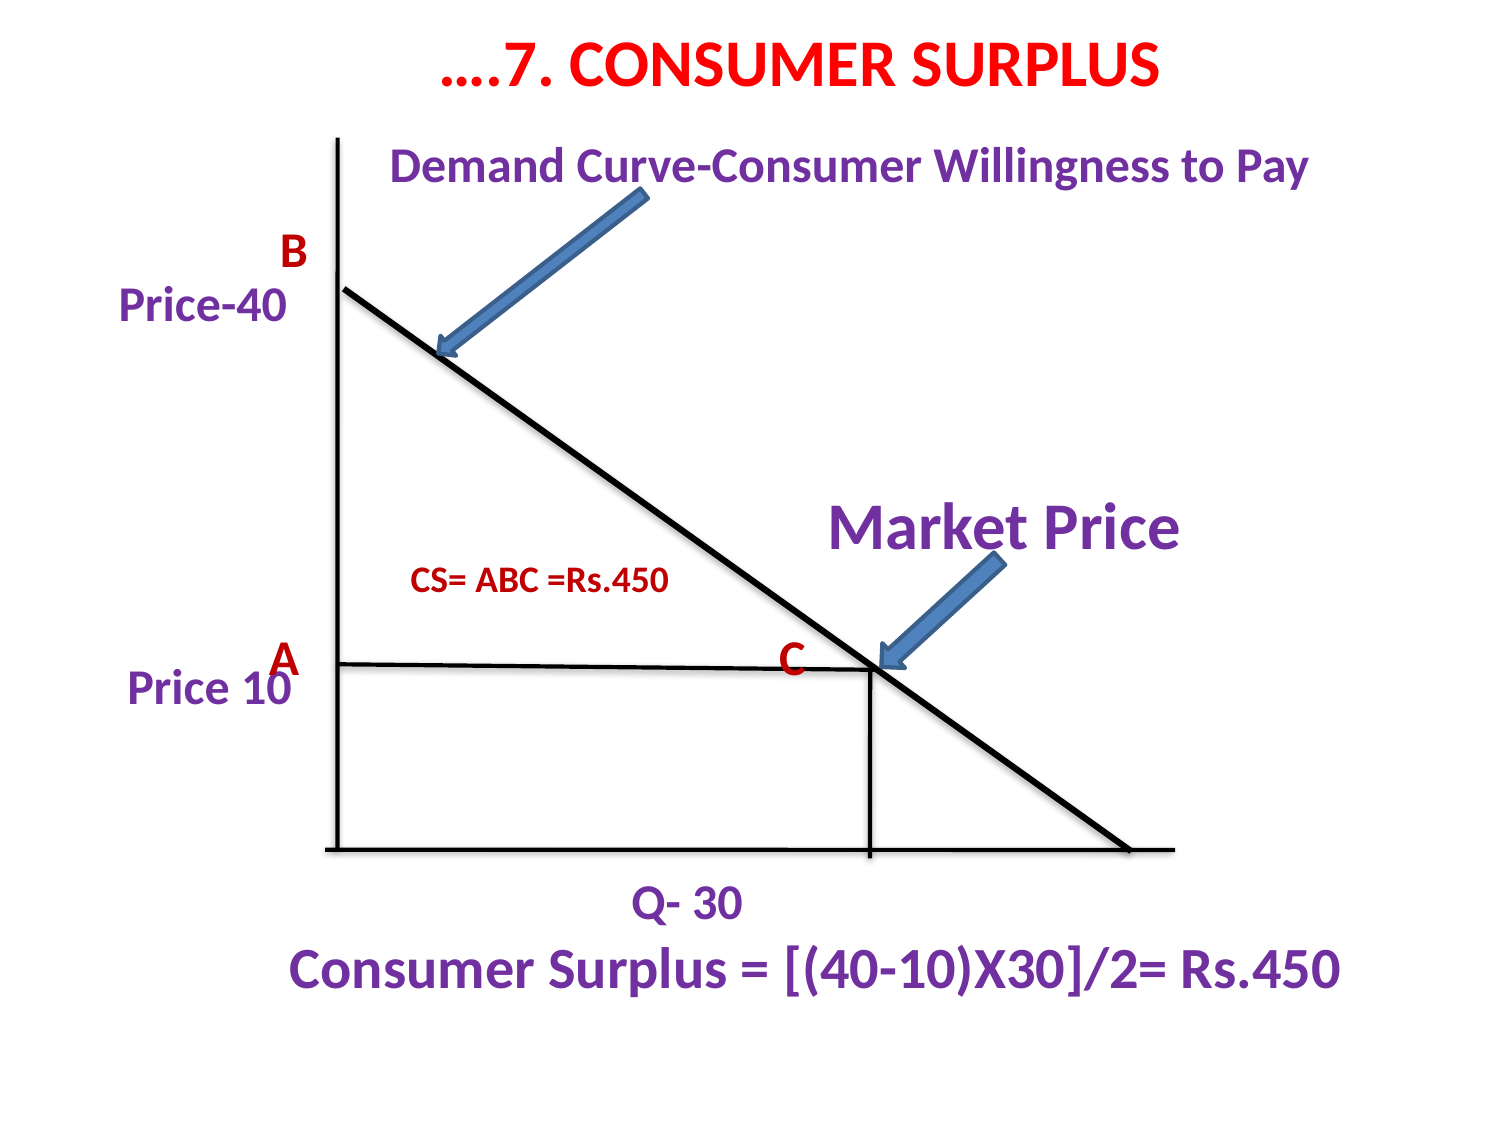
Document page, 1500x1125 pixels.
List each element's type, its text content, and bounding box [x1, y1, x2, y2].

text_box Price 10 [112, 647, 338, 723]
text_box [510, 186, 651, 287]
text_box ….7. CONSUMER SURPLUS [187, 12, 1413, 108]
text_box Q- 30 [616, 862, 1002, 918]
text_box Market Price [1135, 475, 1375, 571]
text_box A [253, 618, 326, 693]
text_box B [253, 210, 387, 286]
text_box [343, 288, 1132, 852]
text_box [336, 663, 875, 670]
text_box Demand Curve-Consumer Willingness to Pay [337, 125, 1363, 200]
text_box Price-40 [24, 263, 325, 339]
text_box Consumer Surplus = [(40-10)X30]/2= Rs.450 [274, 918, 1413, 1008]
